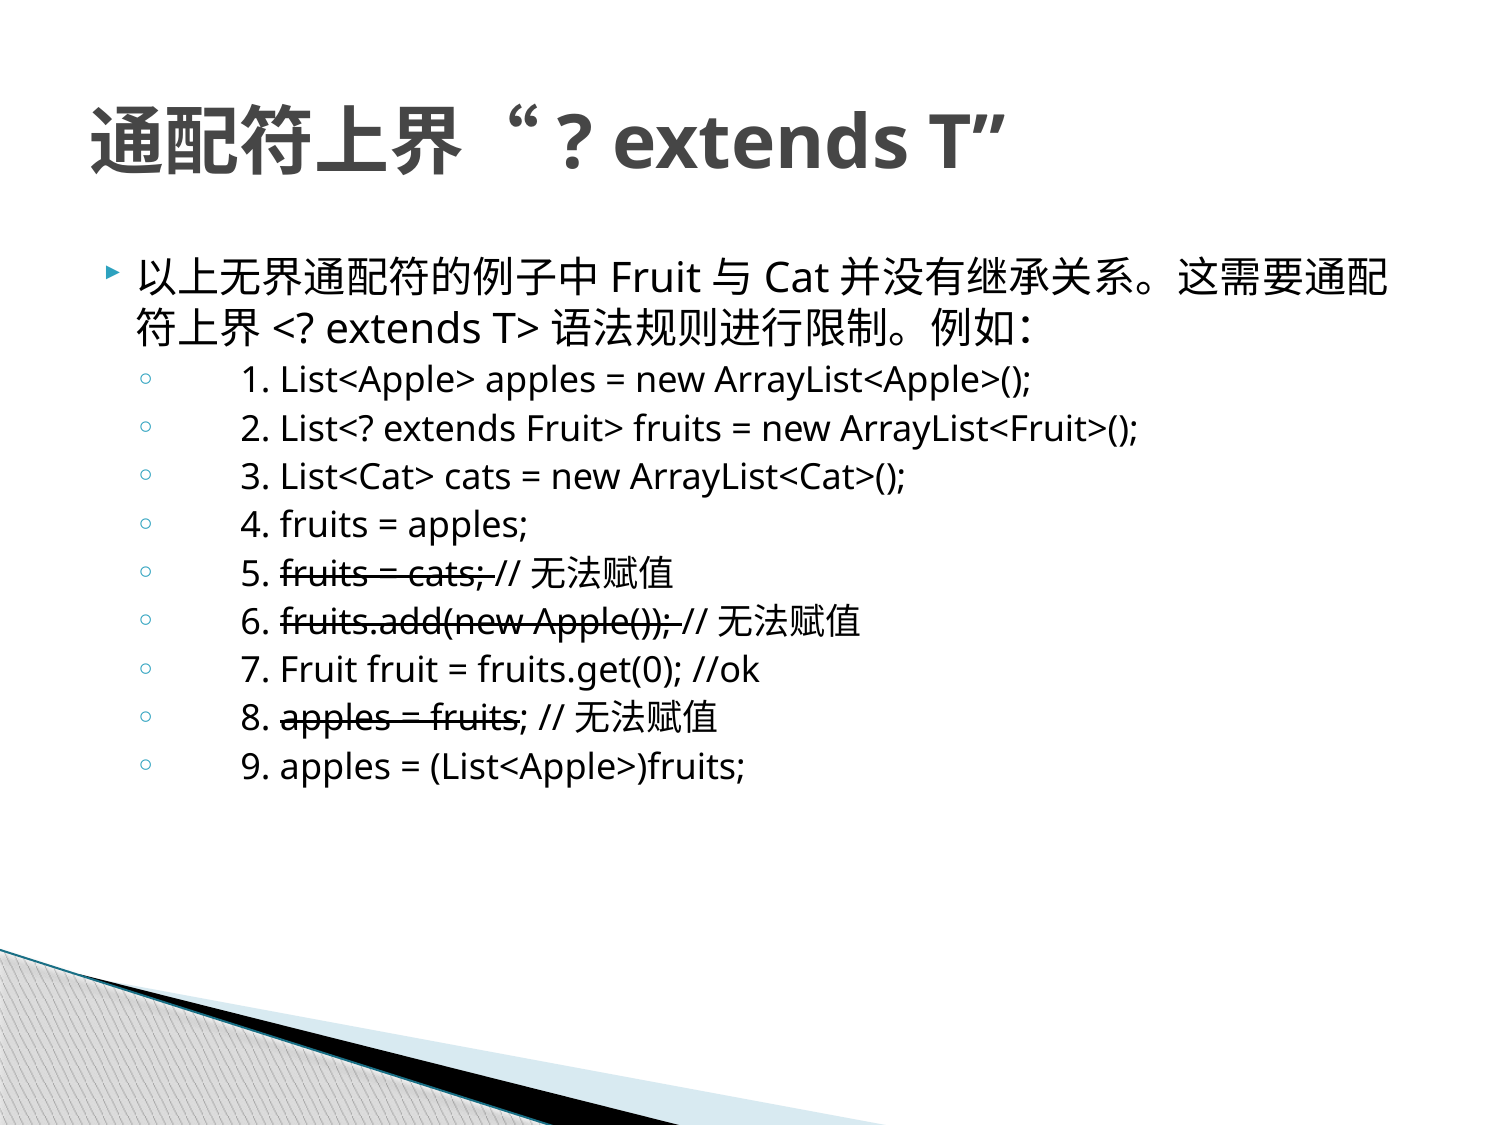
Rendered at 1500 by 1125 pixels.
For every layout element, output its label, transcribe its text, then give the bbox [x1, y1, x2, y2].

list 以上无界通配符的例子中Fruit与Cat并没有继承关系。这需要通配符上界<? extends T>语法规则进行限制。例如： 1. List<Apple> apples = new ArrayList<Apple>(); 2. List<? extends Fruit> fruits = new ArrayList<Fruit>(); 3. List<Cat> cats = new ArrayList<Cat>(); 4. fruits = apples; 5. fruits = cats; //无法赋值 6. fruits.add(new Apple()); //无法赋值 7. Fruit fruit = fruits.get(0); //ok 8. apples = fruits; //无法赋值 9. apples = (List<Apple>)fruits; [75, 242, 1425, 1055]
title 通配符上界“? extends T” [75, 45, 1425, 233]
